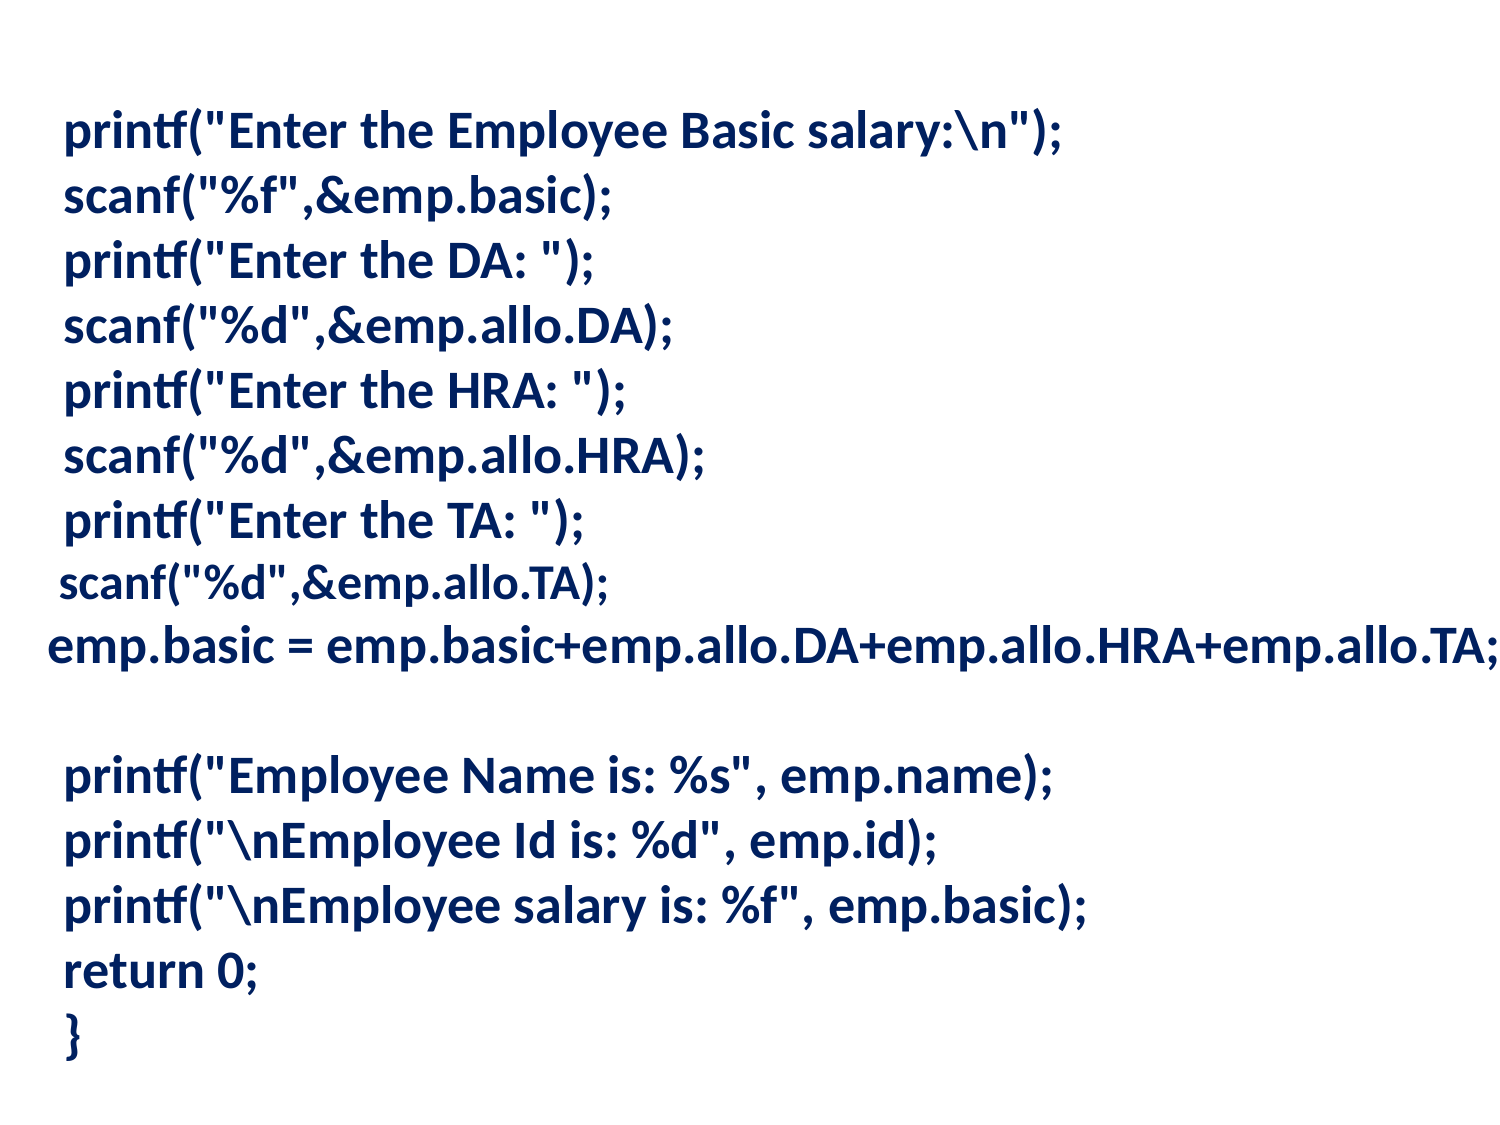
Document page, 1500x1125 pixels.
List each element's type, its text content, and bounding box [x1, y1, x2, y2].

text_box printf("Enter the Employee Basic salary:\n"); scanf("%f",&emp.basic); printf("Enter the DA: "); scanf("%d",&emp.allo.DA); printf("Enter the HRA: "); scanf("%d",&emp.allo.HRA); printf("Enter the TA: "); scanf("%d",&emp.allo.TA); emp.basic = emp.basic+emp.allo.DA+emp.allo.HRA+emp.allo.TA; printf("Employee Name is: %s", emp.name); printf("\nEmployee Id is: %d", emp.id); printf("\nEmployee salary is: %f", emp.basic); return 0; } [0, 87, 1500, 1072]
